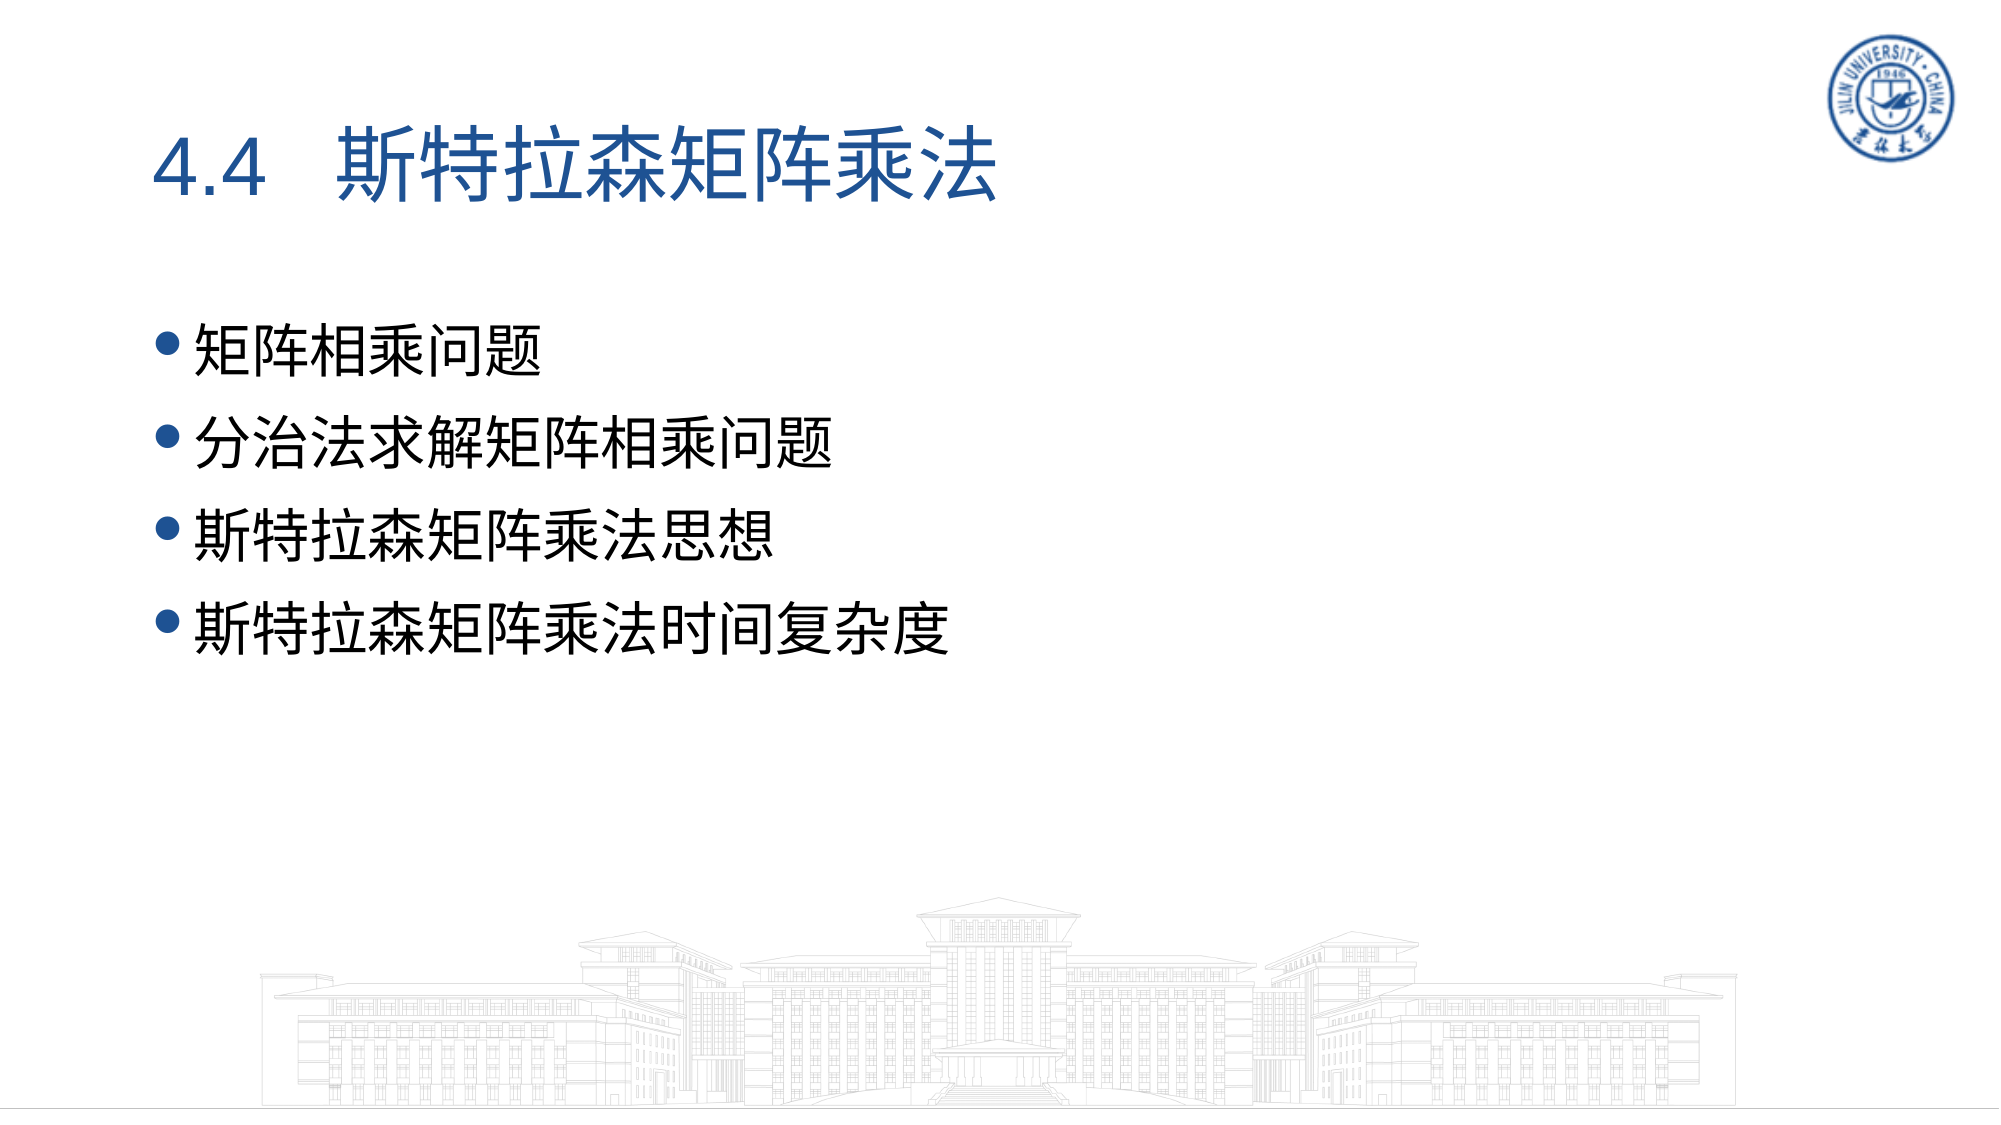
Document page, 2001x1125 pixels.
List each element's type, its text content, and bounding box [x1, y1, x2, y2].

picture [1824, 15, 1965, 173]
list 矩阵相乘问题 分治法求解矩阵相乘问题 斯特拉森矩阵乘法思想 斯特拉森矩阵乘法时间复杂度 [137, 299, 1863, 1014]
slide_number [1412, 1042, 1863, 1103]
title 4.4 斯特拉森矩阵乘法 [137, 59, 1863, 278]
text_box S(n)=Θ(U(n)) =Θ(logn) [0, 897, 1999, 1109]
